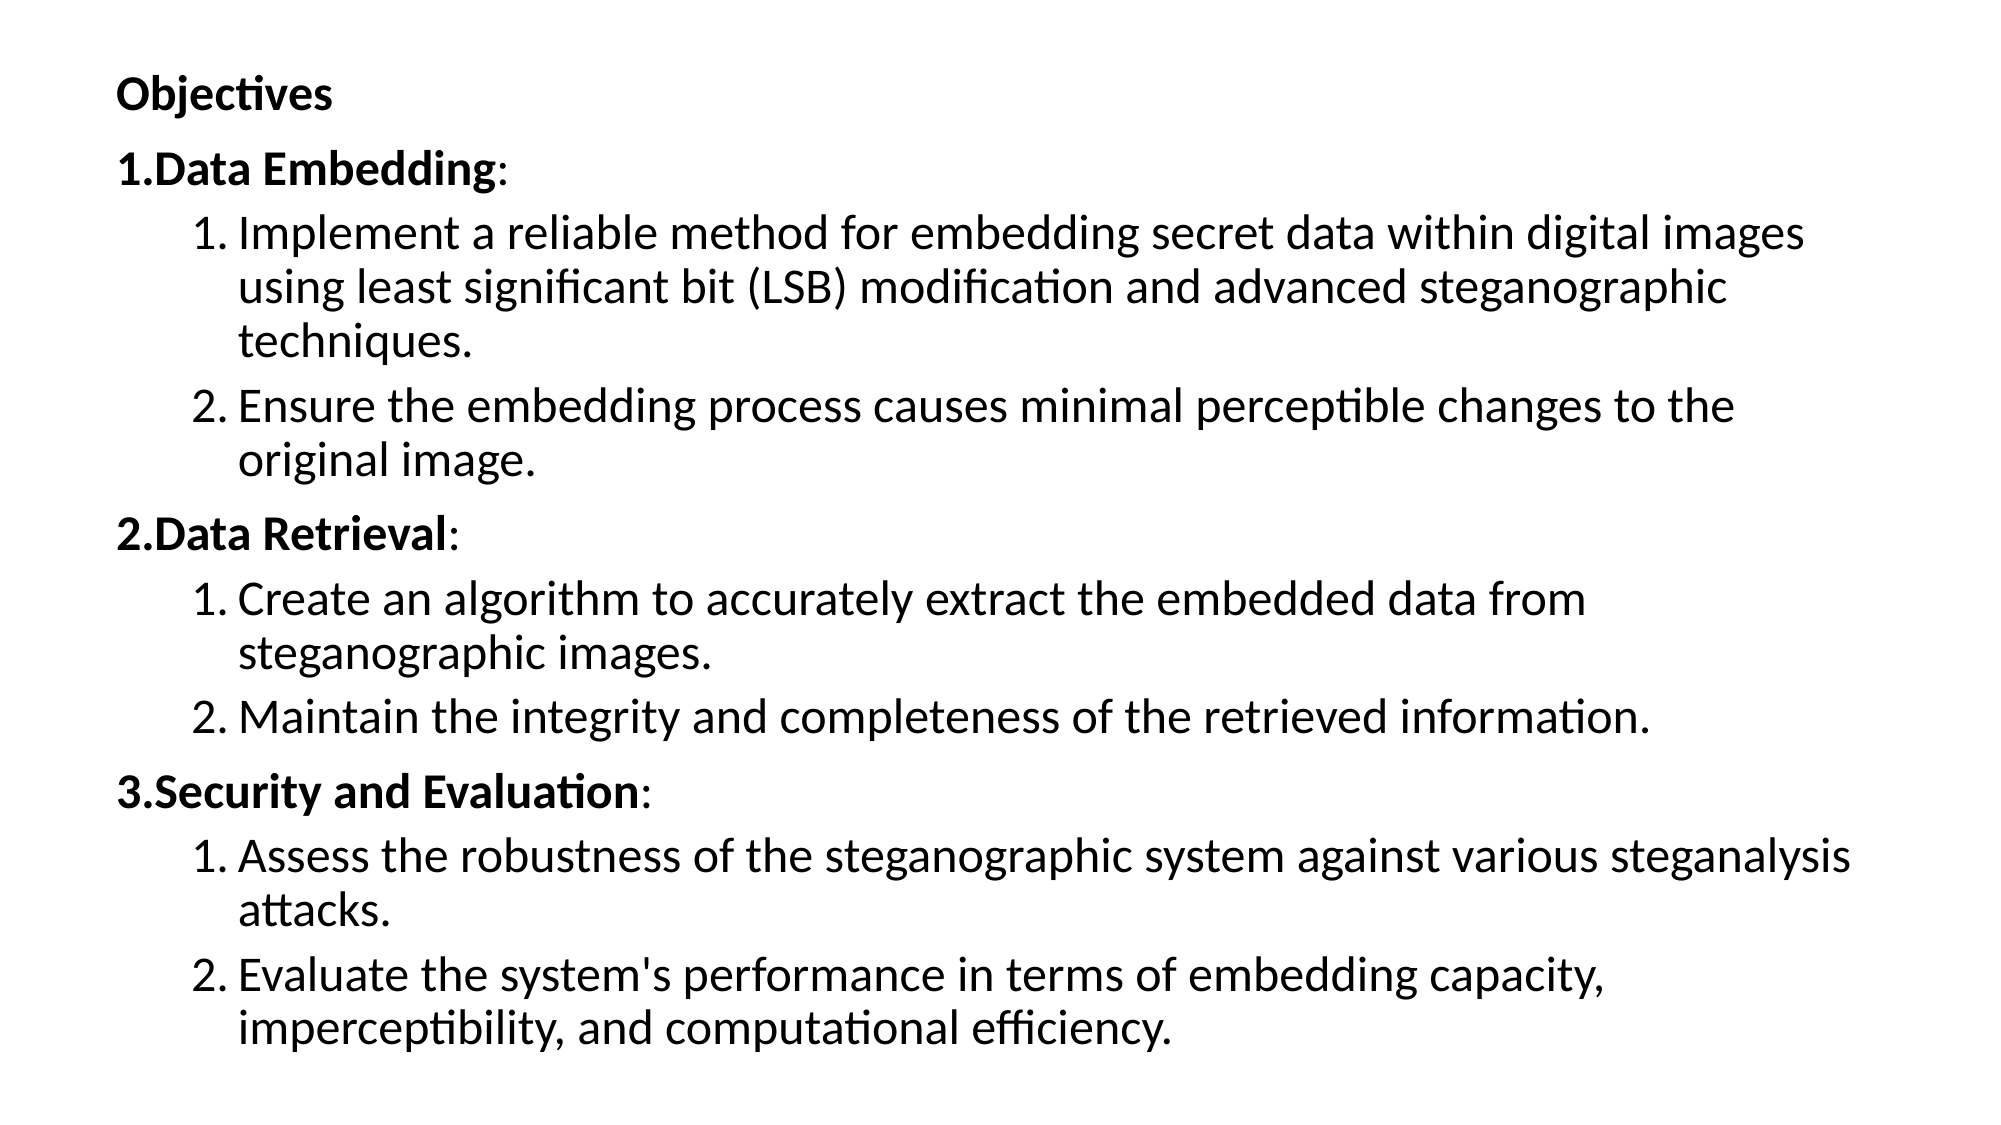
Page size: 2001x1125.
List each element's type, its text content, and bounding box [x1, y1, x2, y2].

list Objectives Data Embedding: Implement a reliable method for embedding secret data within digital images using least significant bit (LSB) modification and advanced steganographic techniques. Ensure the embedding process causes minimal perceptible changes to the original image. Data Retrieval: Create an algorithm to accurately extract the embedded data from steganographic images. Maintain the integrity and completeness of the retrieved information. Security and Evaluation: Assess the robustness of the steganographic system against various steganalysis attacks. Evaluate the system's performance in terms of embedding capacity, imperceptibility, and computational efficiency. [100, 59, 1899, 1054]
